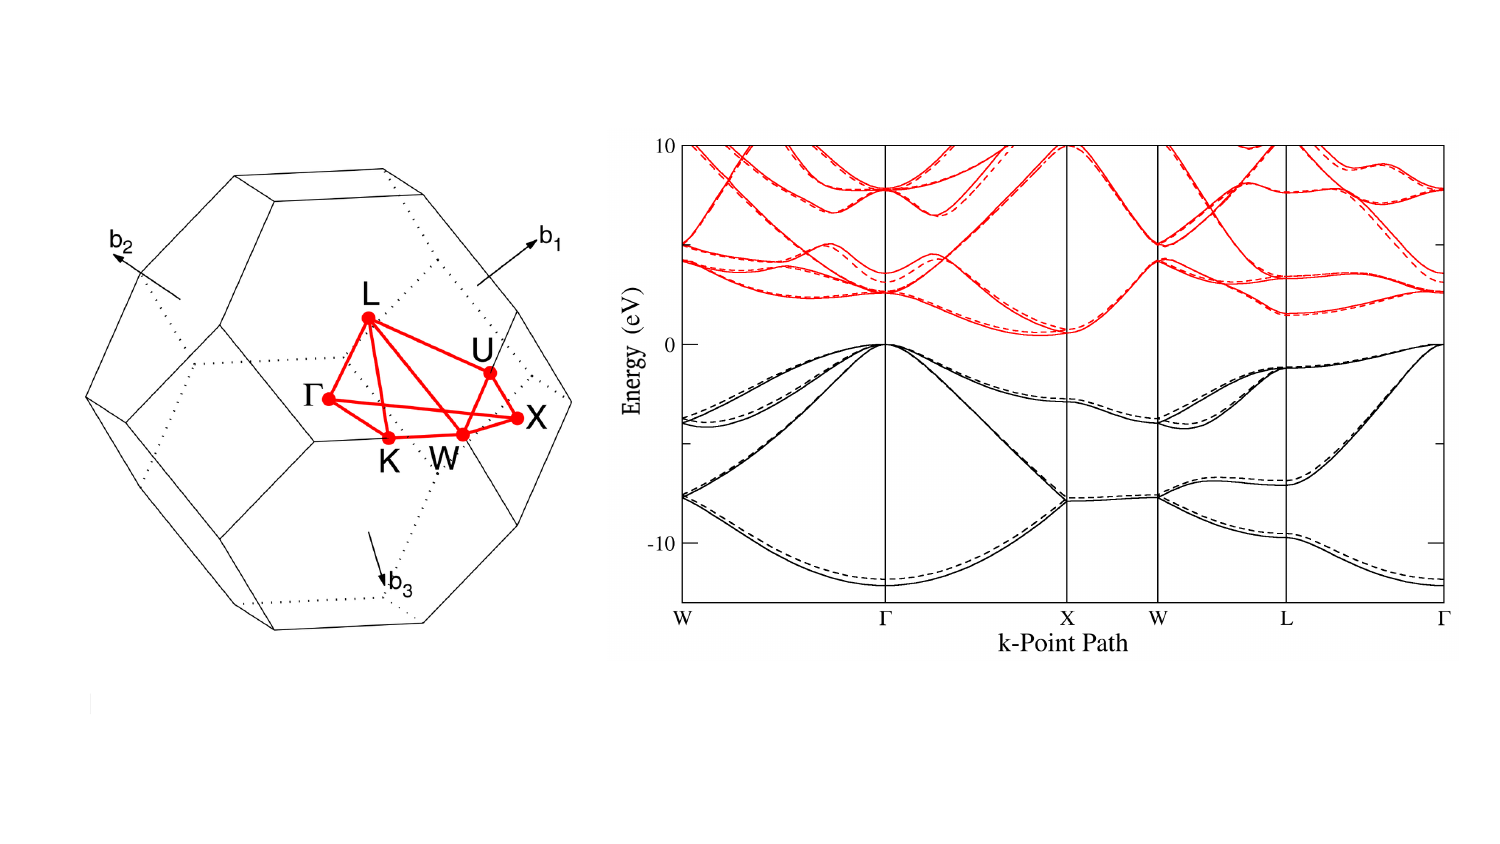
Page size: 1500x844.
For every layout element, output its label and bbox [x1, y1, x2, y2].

picture [606, 128, 1459, 662]
picture [84, 168, 572, 754]
